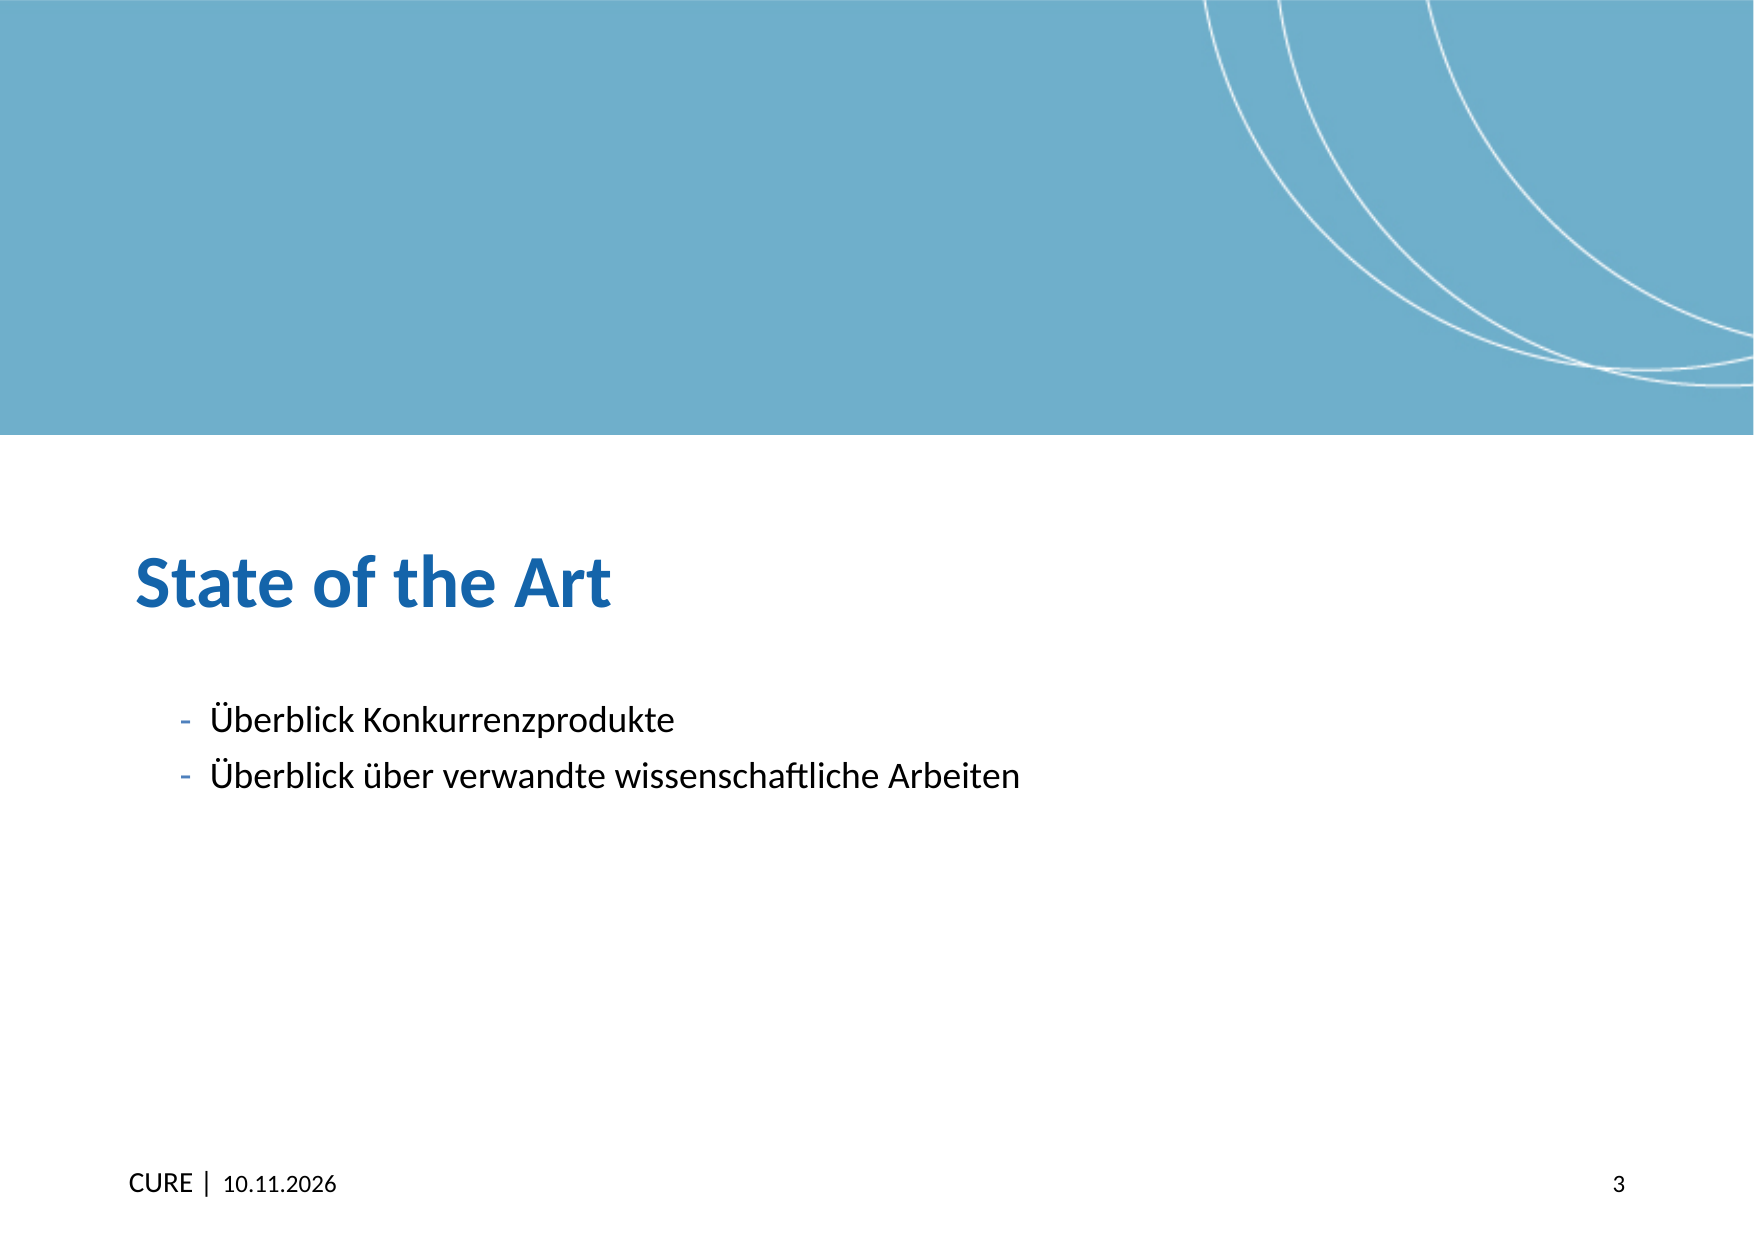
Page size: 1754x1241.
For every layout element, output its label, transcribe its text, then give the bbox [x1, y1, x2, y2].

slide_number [207, 1149, 617, 1216]
picture [0, 0, 1754, 435]
slide_number 3 [1231, 1149, 1641, 1216]
title State of the Art [121, 539, 1633, 632]
list Überblick Konkurrenzprodukte Überblick über verwandte wissenschaftliche Arbeiten [121, 687, 1633, 1010]
